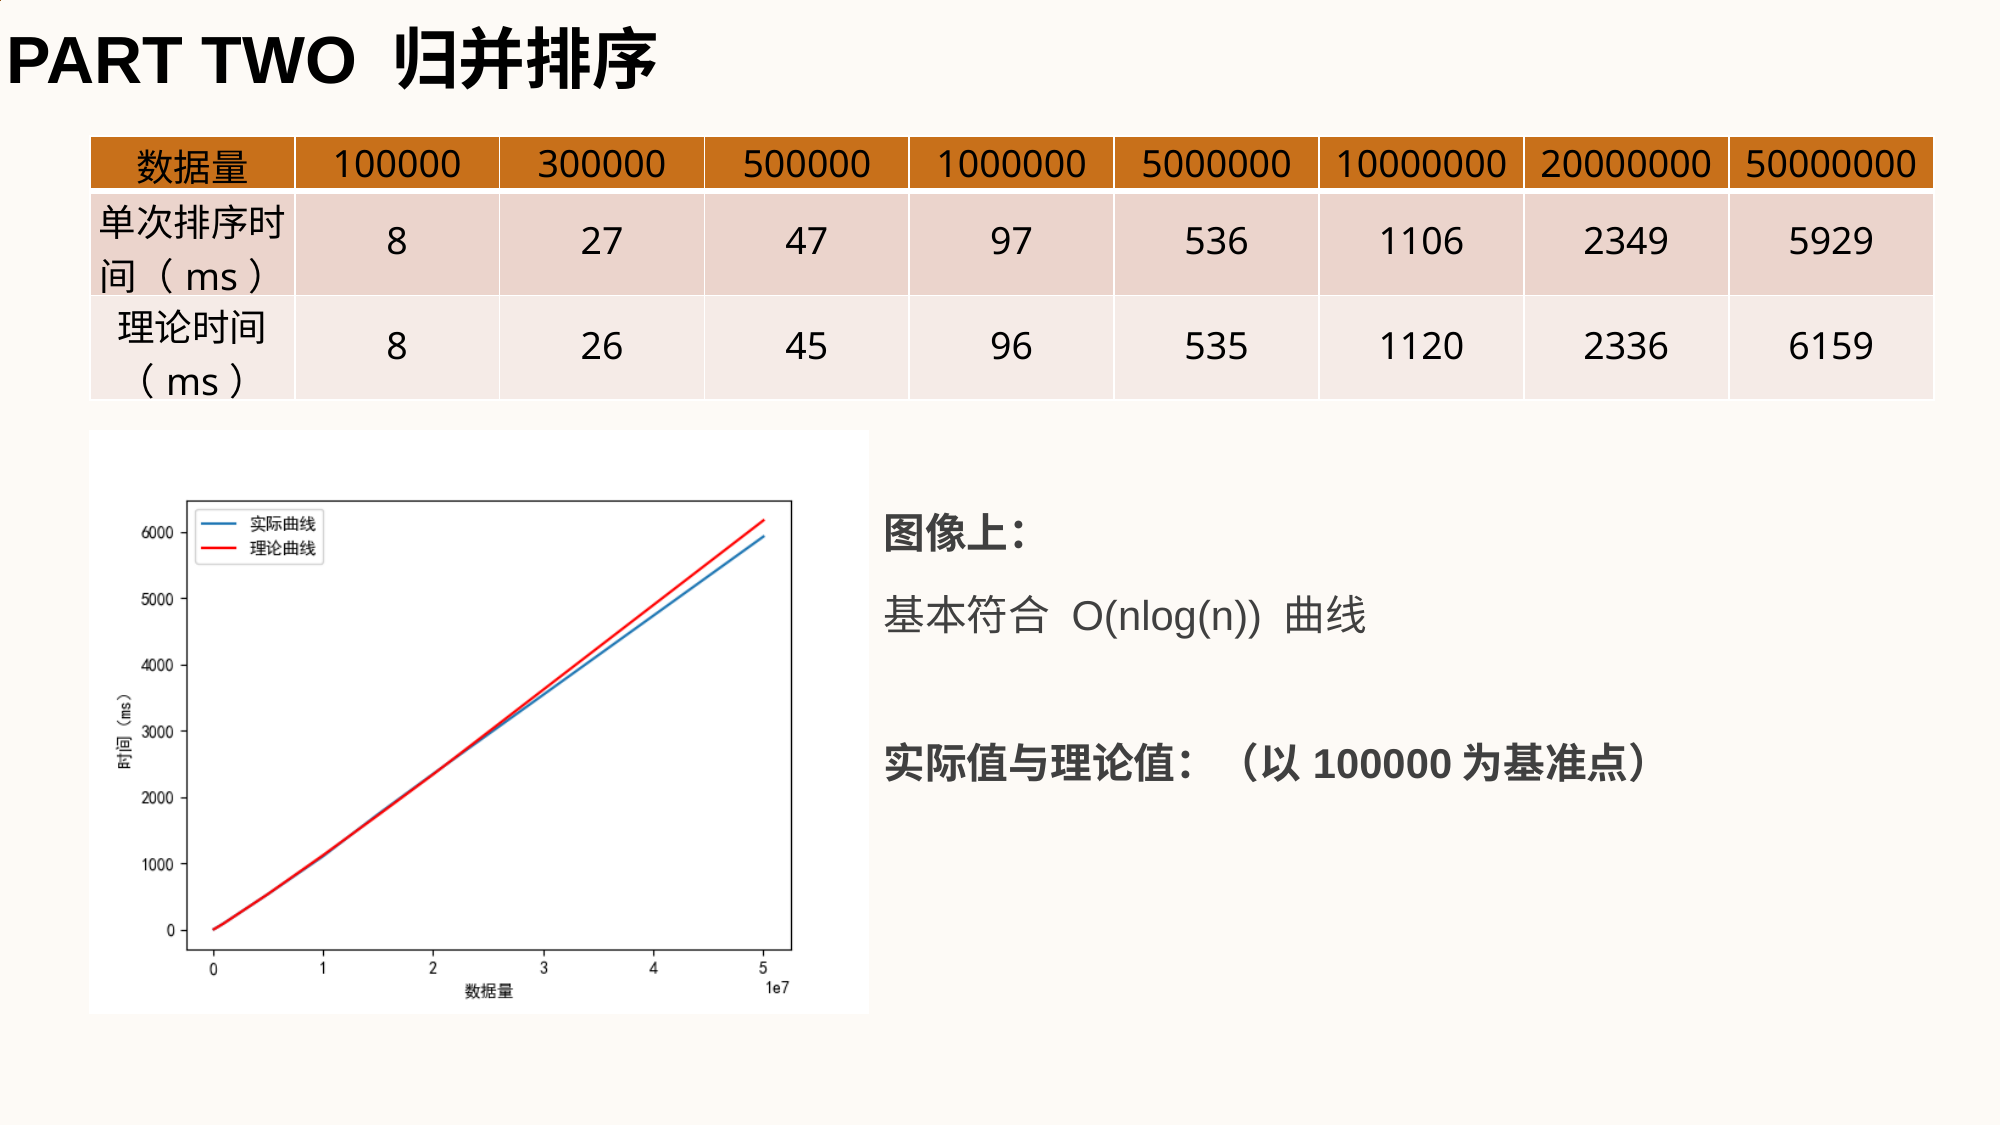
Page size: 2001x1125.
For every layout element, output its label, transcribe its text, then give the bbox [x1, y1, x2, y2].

table_cell 单次排序时间（ms） [91, 194, 294, 295]
table_header 500000 [705, 137, 908, 188]
table_cell 1106 [1320, 194, 1523, 295]
table_cell 8 [296, 194, 499, 295]
table_header 10000000 [1320, 137, 1523, 188]
table_header 20000000 [1525, 137, 1728, 188]
table_cell 2349 [1525, 194, 1728, 295]
table_cell 27 [500, 194, 704, 295]
table_cell 97 [910, 194, 1113, 295]
table_header 数据量 [91, 137, 294, 188]
table_header 50000000 [1730, 137, 1933, 188]
table_header 5000000 [1115, 137, 1318, 188]
text_box PART TWO 归并排序 [0, 9, 674, 105]
table_cell 理论时间 （ms） [91, 296, 294, 399]
table_cell 45 [705, 296, 908, 399]
picture [89, 430, 869, 1015]
table_cell 6159 [1730, 296, 1933, 399]
table_cell 96 [910, 296, 1113, 399]
table_cell 535 [1115, 296, 1318, 399]
table_cell 5929 [1730, 194, 1933, 295]
table_cell 47 [705, 194, 908, 295]
table_header 300000 [500, 137, 704, 188]
table_cell 2336 [1525, 296, 1728, 399]
table_cell 8 [296, 296, 499, 399]
table_cell 1120 [1320, 296, 1523, 399]
table_header 1000000 [910, 137, 1113, 188]
table_cell 26 [500, 296, 704, 399]
table_cell 536 [1115, 194, 1318, 295]
table_header 100000 [296, 137, 499, 188]
